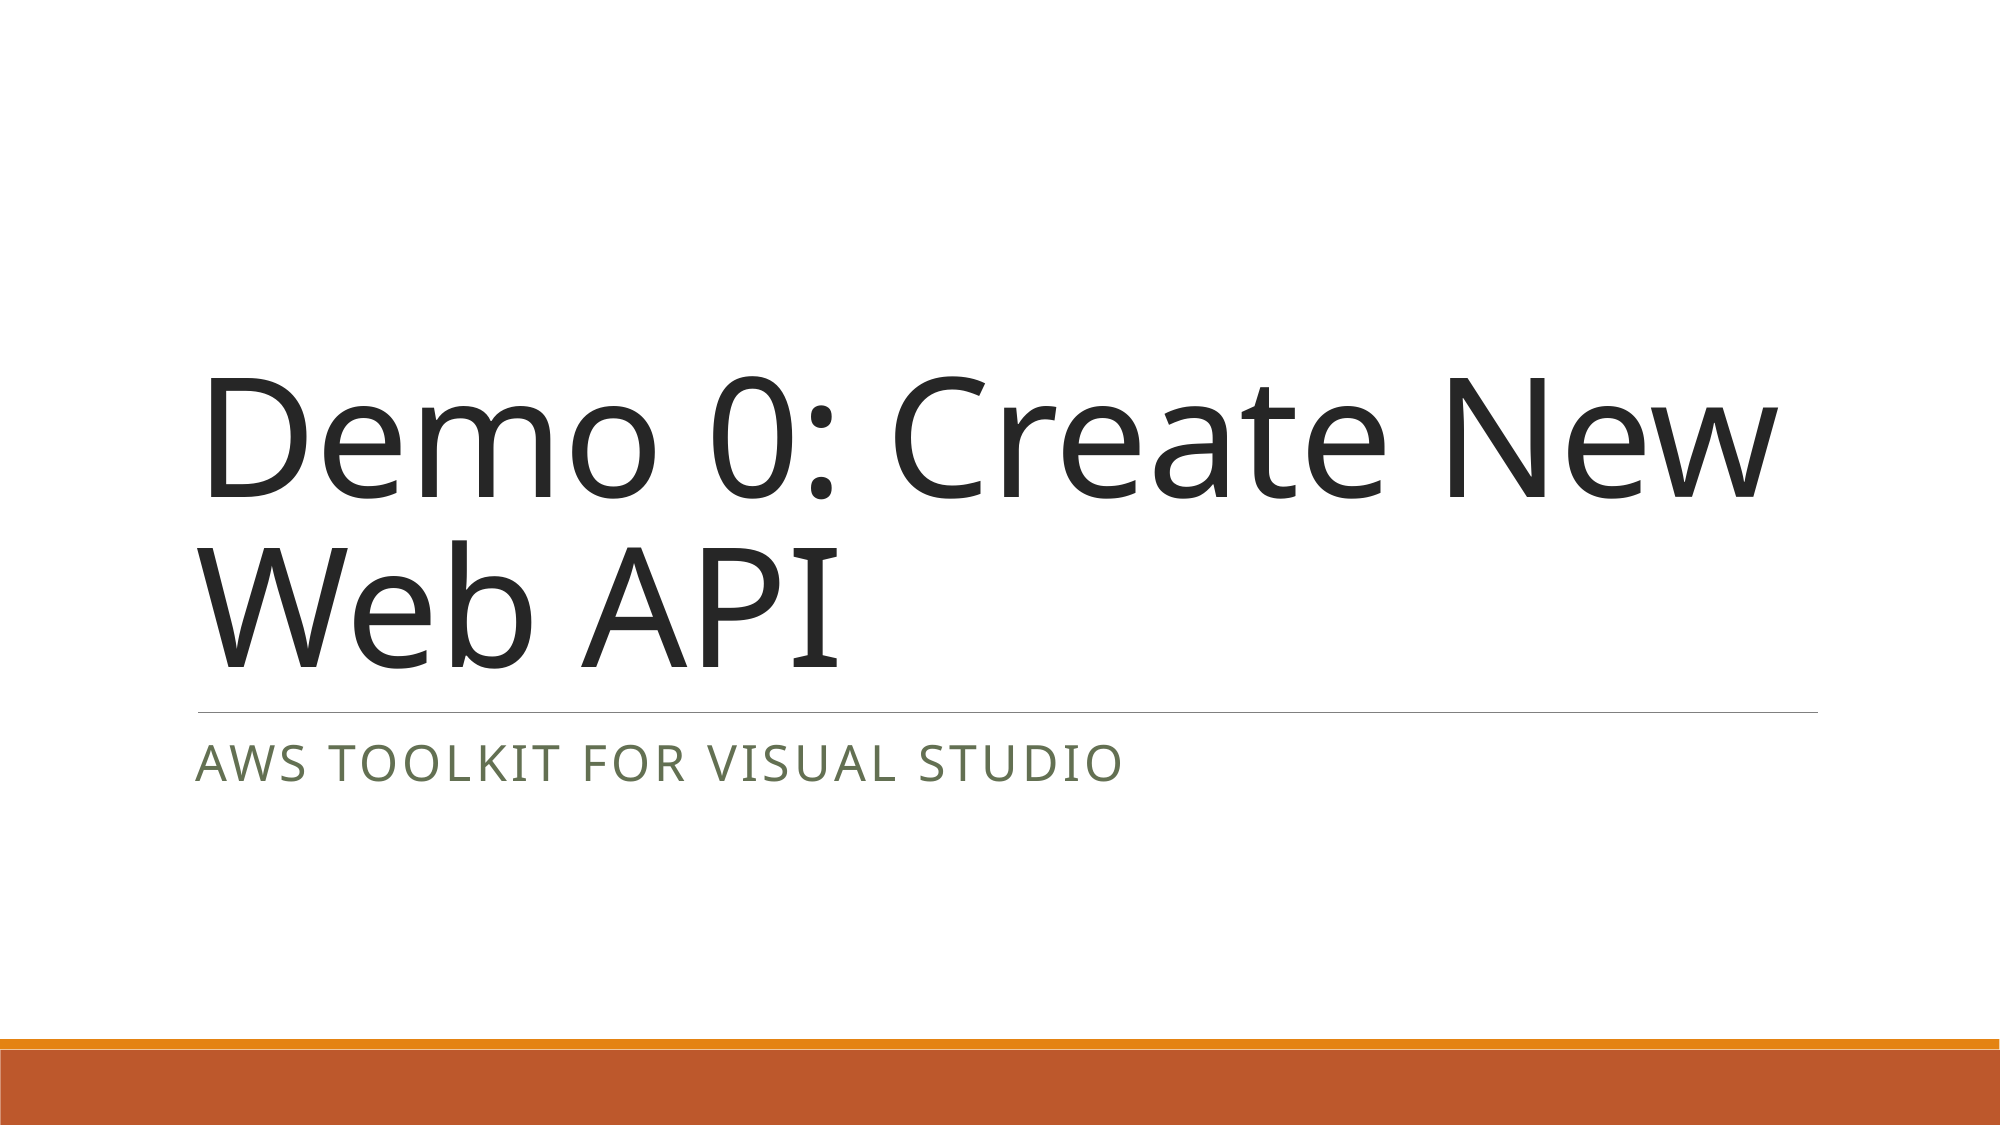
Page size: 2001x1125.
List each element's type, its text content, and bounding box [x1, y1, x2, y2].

list AWS Toolkit for Visual Studio [180, 730, 1830, 918]
title Demo 0: Create New Web API [180, 124, 1830, 710]
